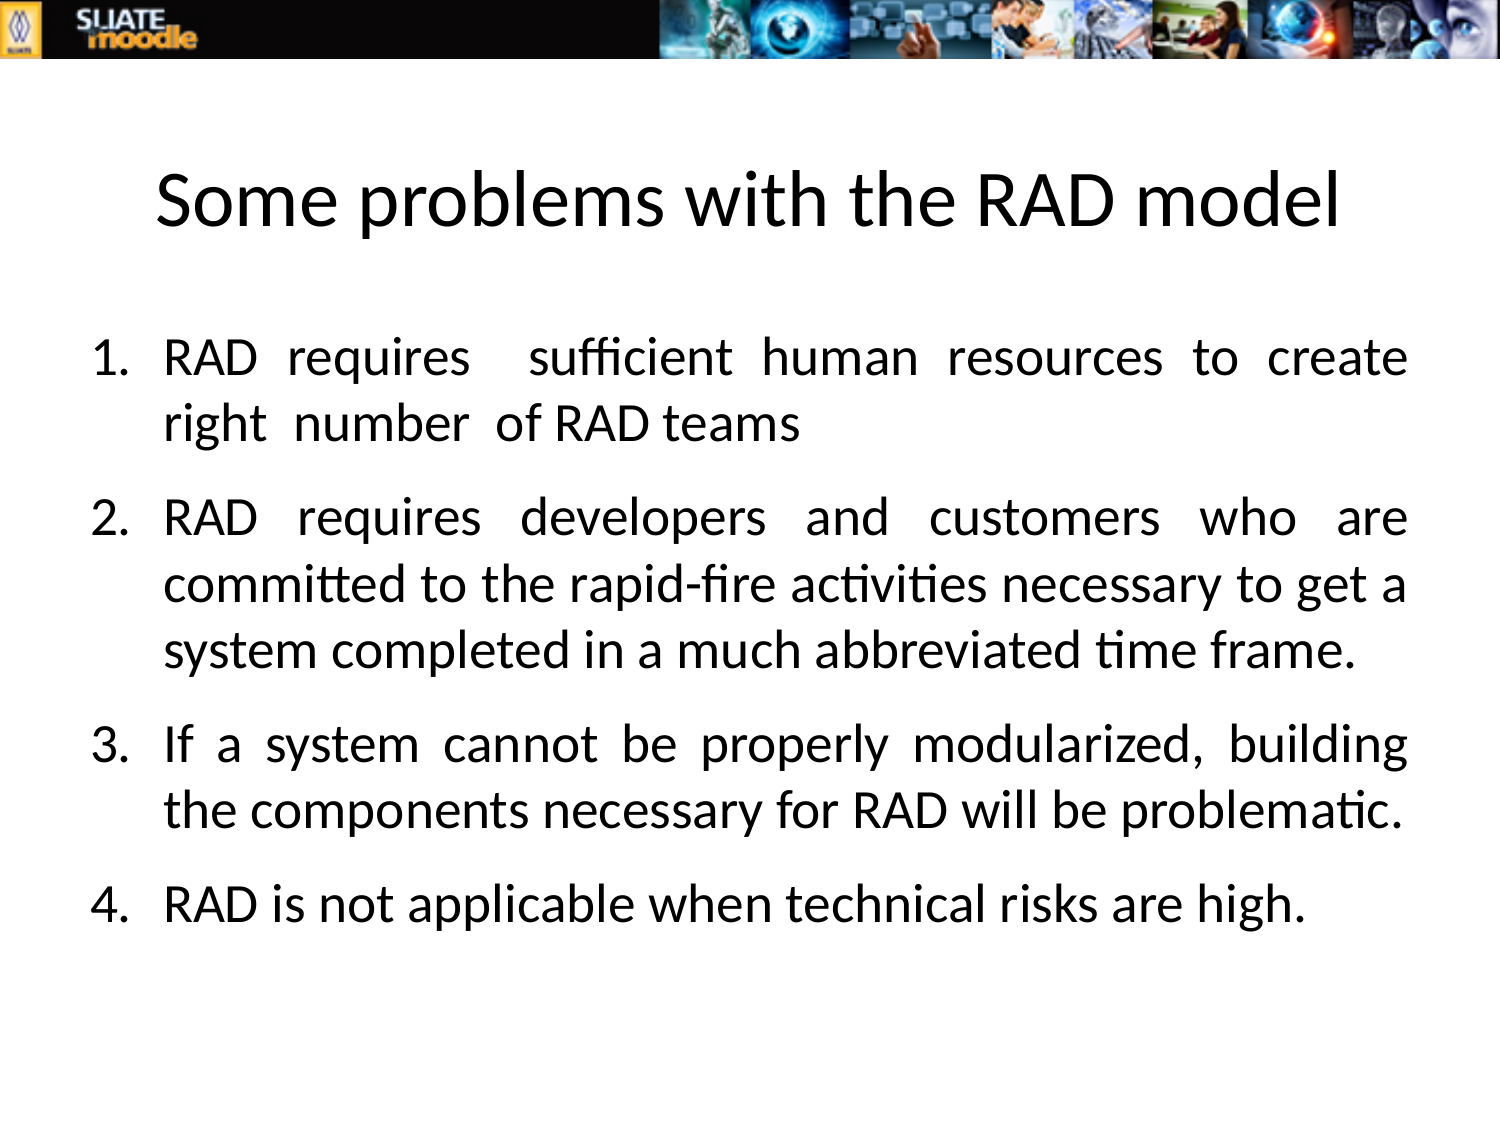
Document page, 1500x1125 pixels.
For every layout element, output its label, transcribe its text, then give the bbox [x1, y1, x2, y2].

list RAD requires sufficient human resources to create right number of RAD teams RAD requires developers and customers who are committed to the rapid-fire activities necessary to get a system completed in a much abbreviated time frame. If a system cannot be properly modularized, building the components necessary for RAD will be problematic. RAD is not applicable when technical risks are high. [75, 312, 1425, 1005]
title Some problems with the RAD model [75, 99, 1425, 288]
picture [0, 0, 1500, 59]
